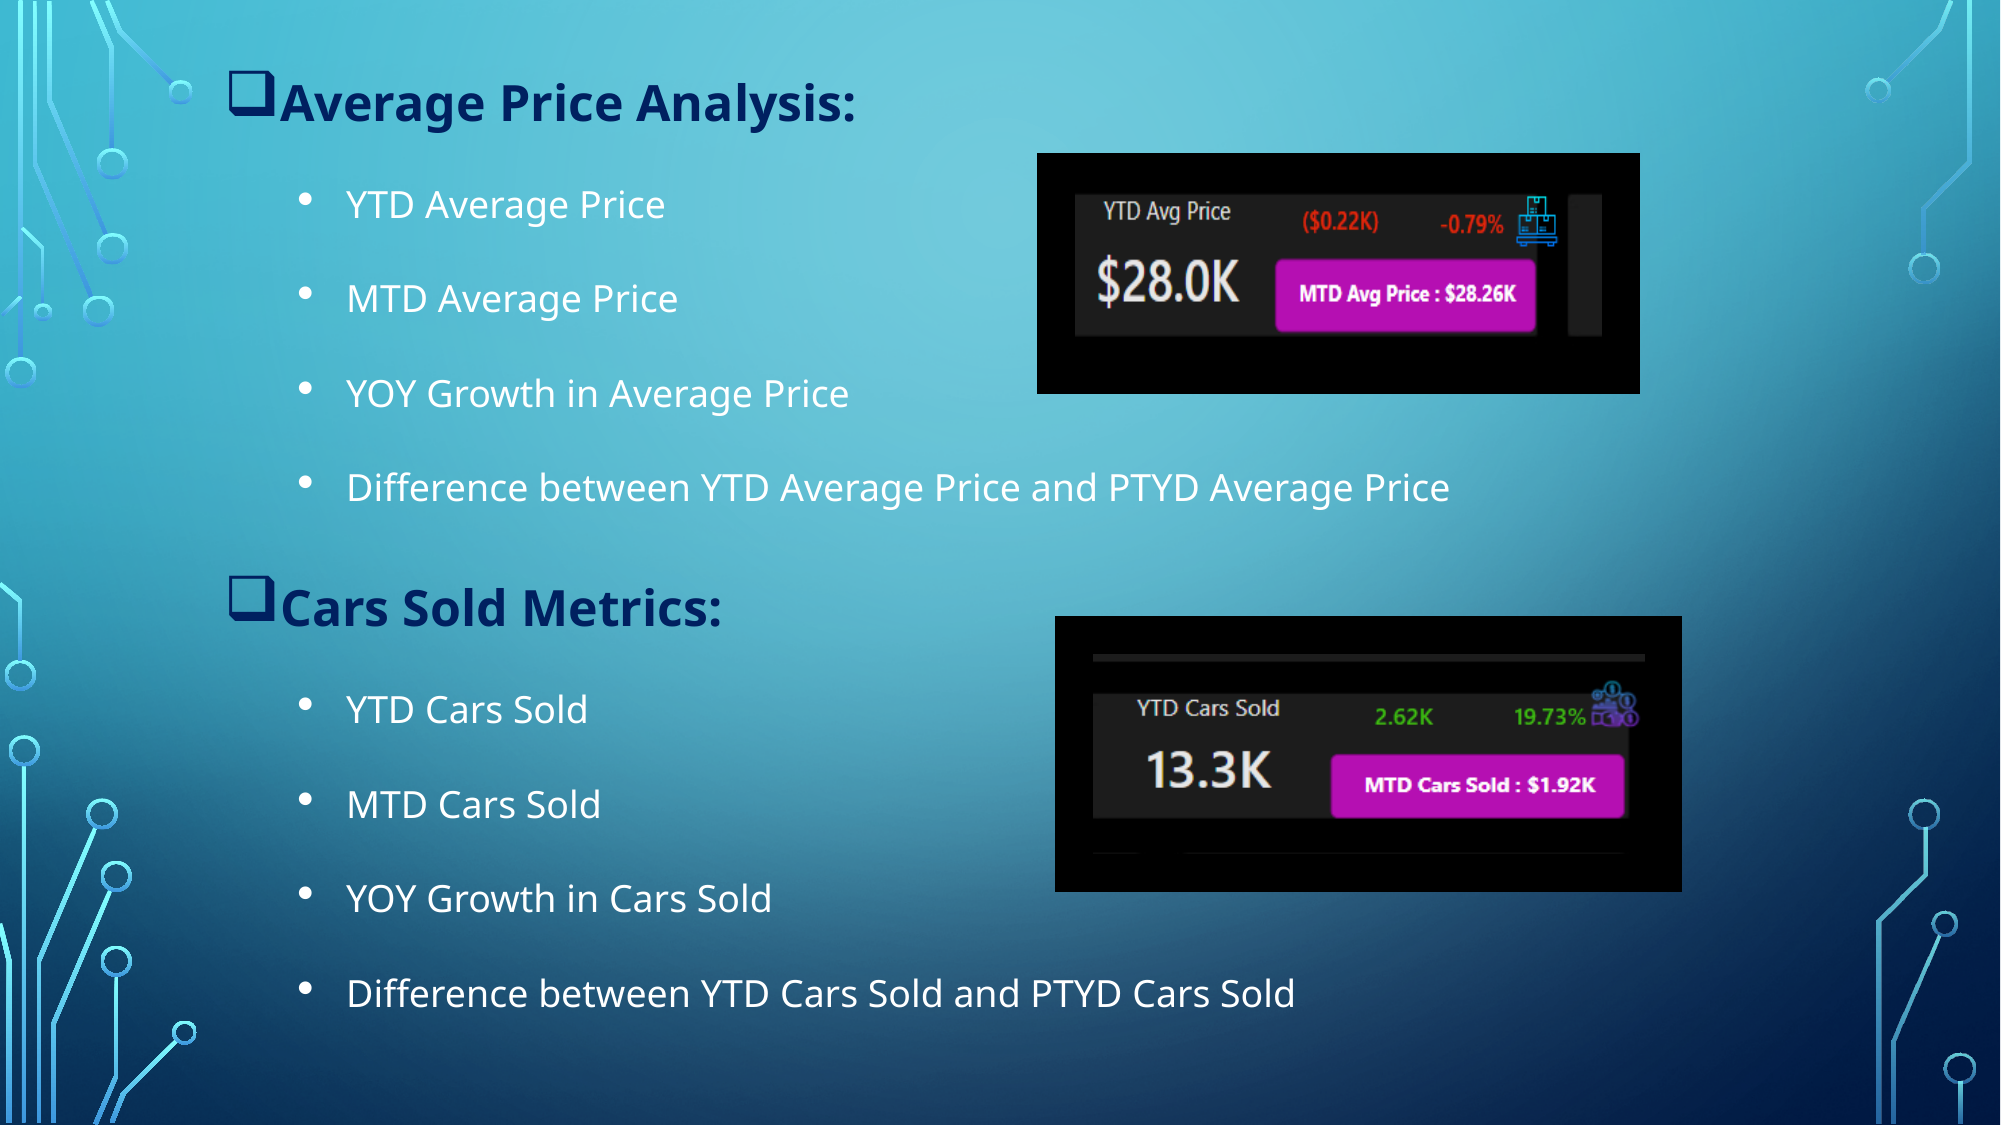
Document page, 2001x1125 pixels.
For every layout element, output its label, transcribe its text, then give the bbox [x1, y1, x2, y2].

picture [1074, 190, 1603, 357]
picture [1092, 653, 1645, 855]
list Average Price Analysis: YTD Average Price MTD Average Price YOY Growth in Average Price Difference between YTD Average Price and PTYD Average Price Cars Sold Metrics: YTD Cars Sold MTD Cars Sold YOY Growth in Cars Sold Difference between YTD Cars Sold and PTYD Cars Sold [209, 33, 1860, 1067]
